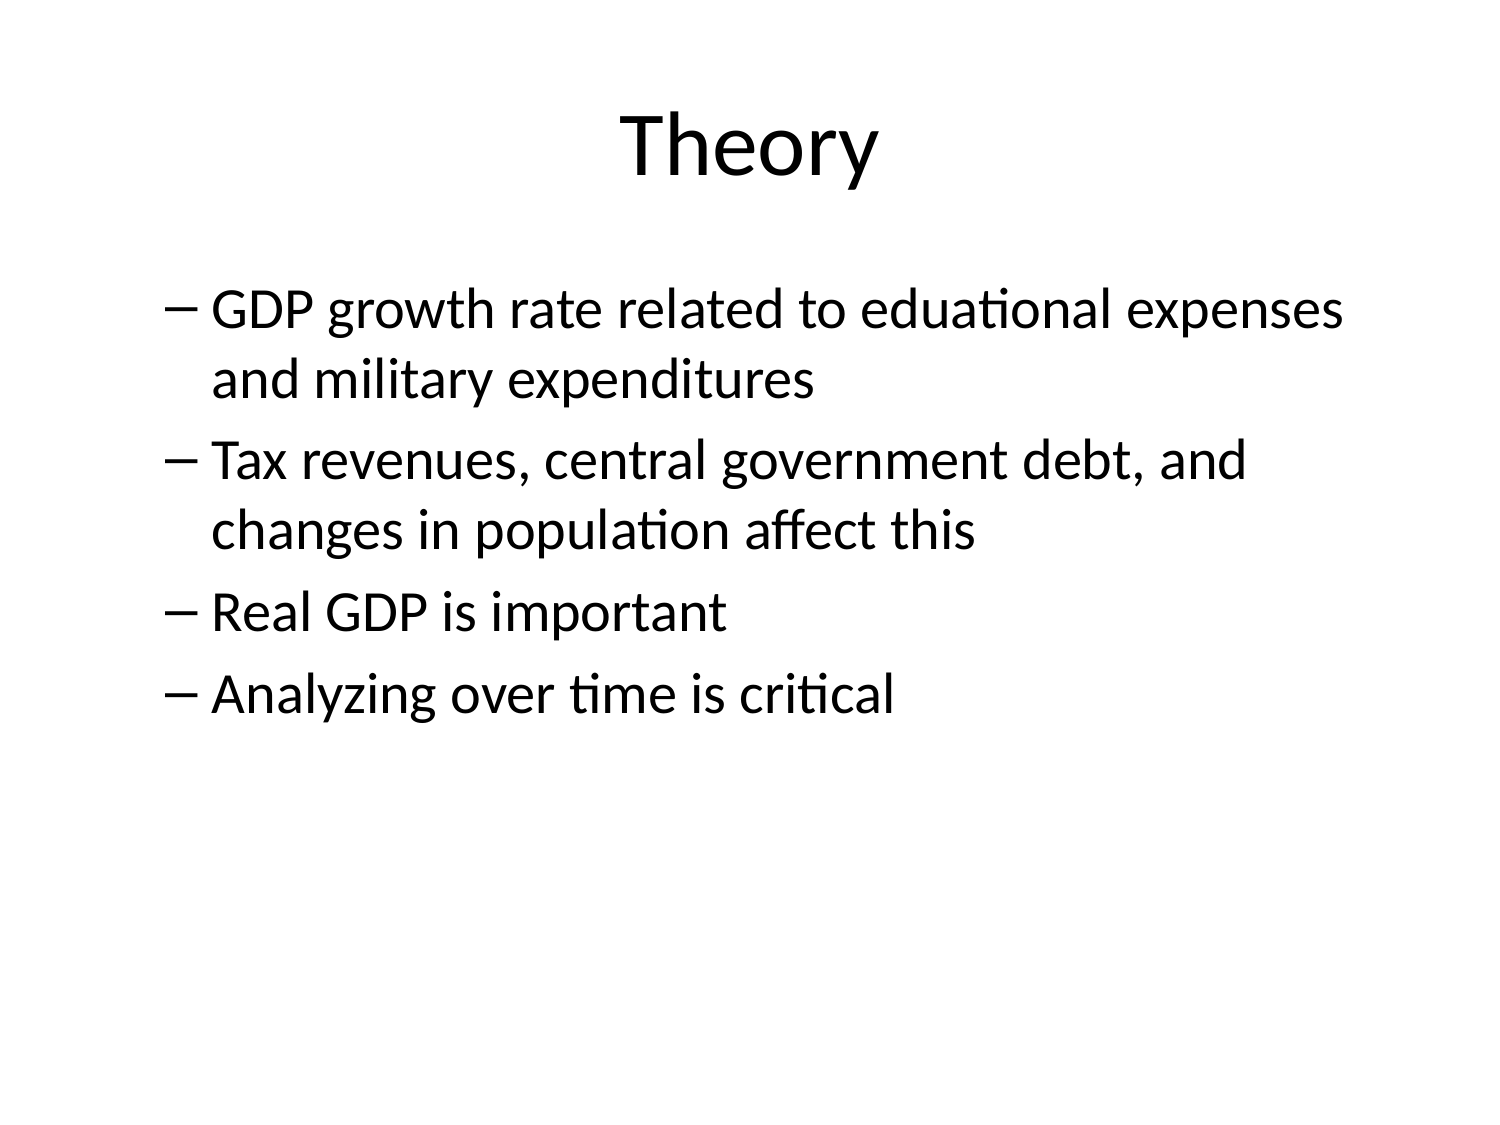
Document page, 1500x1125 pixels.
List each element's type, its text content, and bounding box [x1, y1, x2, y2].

title Theory [75, 45, 1425, 233]
list GDP growth rate related to eduational expenses and military expenditures Tax revenues, central government debt, and changes in population affect this Real GDP is important Analyzing over time is critical [75, 262, 1425, 1005]
